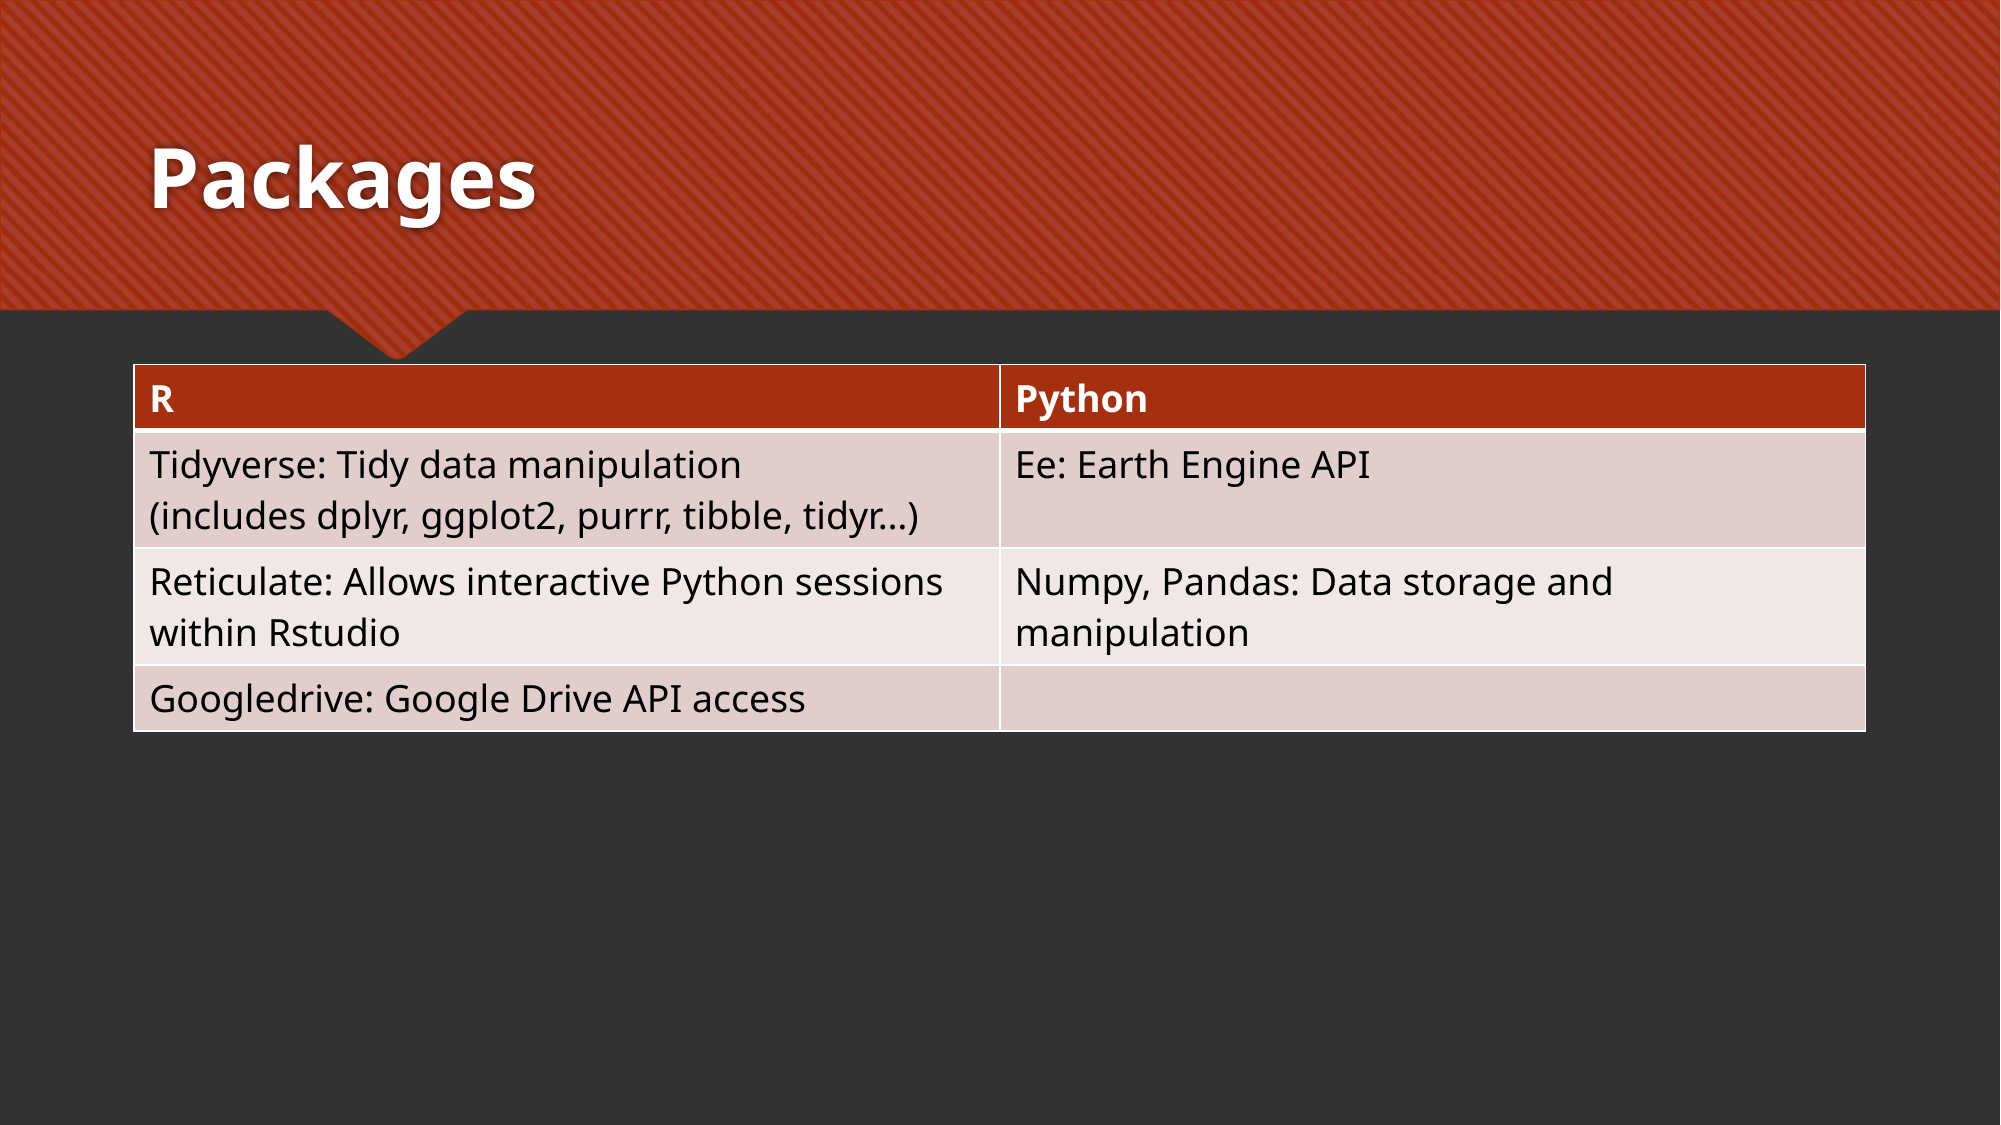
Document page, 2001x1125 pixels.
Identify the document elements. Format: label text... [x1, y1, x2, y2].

table_cell Googledrive: Google Drive API access [135, 666, 999, 730]
table_header R [135, 365, 999, 428]
title Packages [132, 73, 1868, 233]
table_cell Ee: Earth Engine API [1001, 433, 1865, 547]
table_cell Tidyverse: Tidy data manipulation (includes dplyr, ggplot2, purrr, tibble, tidyr…) [135, 433, 999, 547]
table_cell [1001, 666, 1865, 730]
table_header Python [1001, 365, 1865, 428]
table_cell Numpy, Pandas: Data storage and manipulation [1001, 549, 1865, 664]
table_cell Reticulate: Allows interactive Python sessions within Rstudio [135, 549, 999, 664]
